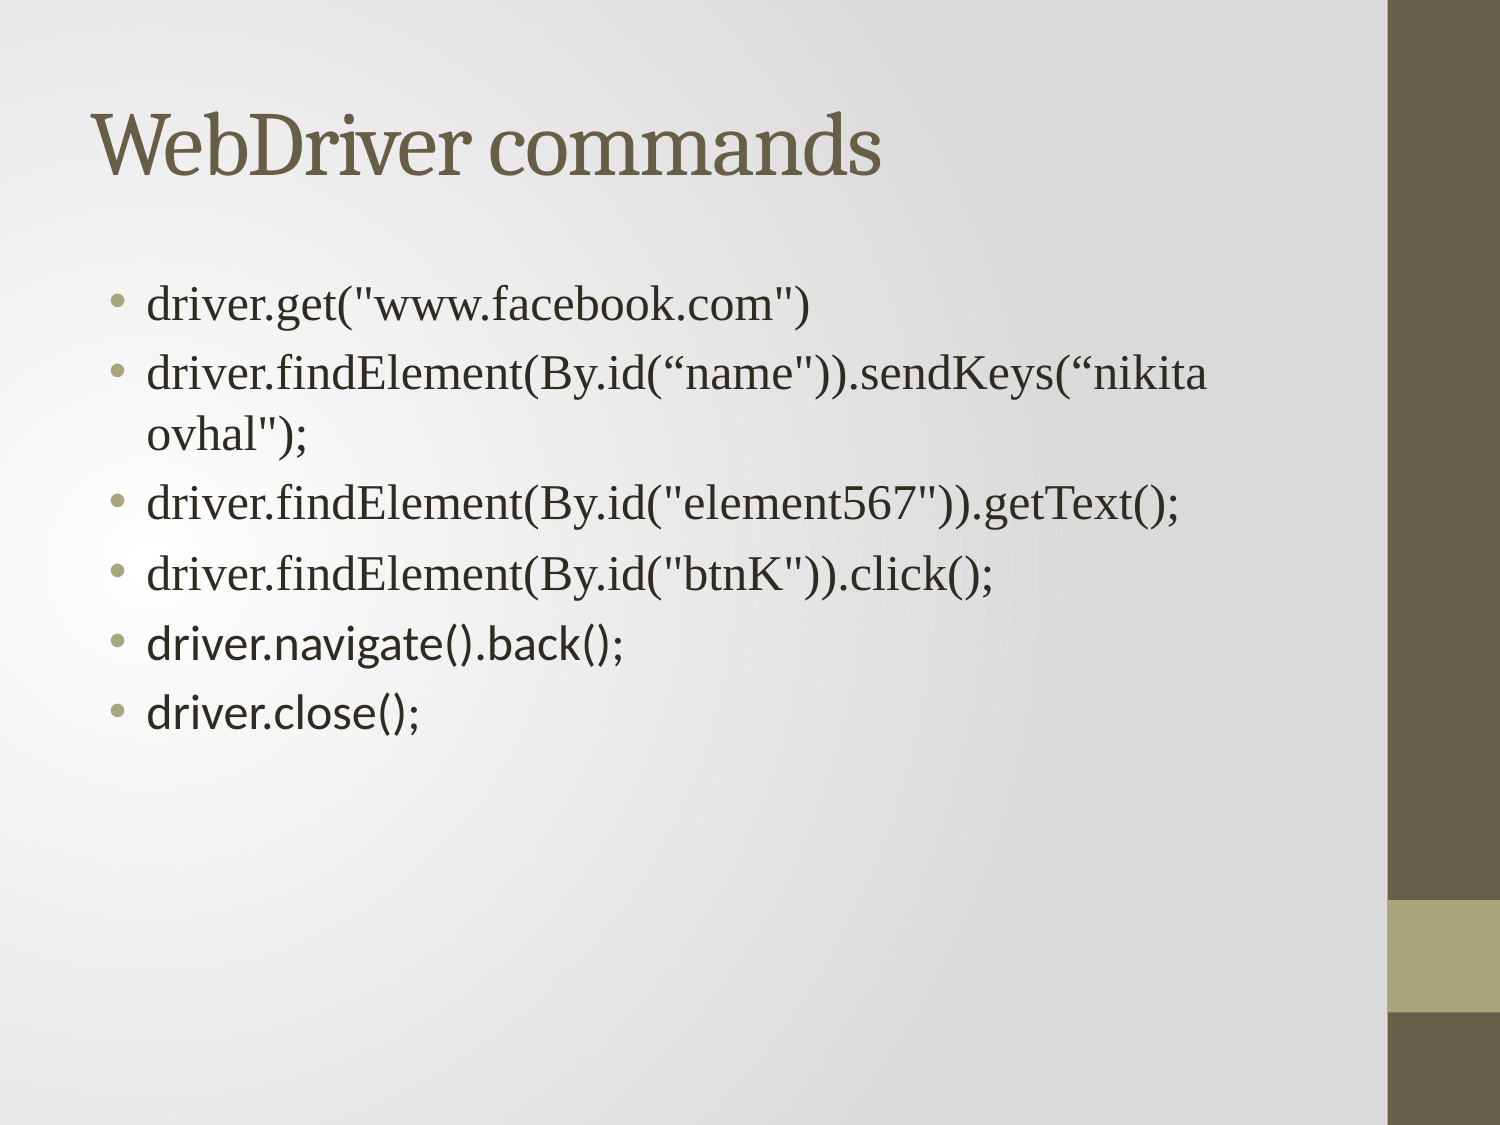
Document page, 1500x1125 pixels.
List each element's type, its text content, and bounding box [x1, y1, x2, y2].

title WebDriver commands [75, 45, 1325, 233]
list driver.get("www.facebook.com") driver.findElement(By.id(“name")).sendKeys(“nikita ovhal"); driver.findElement(By.id("element567")).getText(); driver.findElement(By.id("btnK")).click(); driver.navigate().back(); driver.close(); [75, 262, 1325, 1050]
